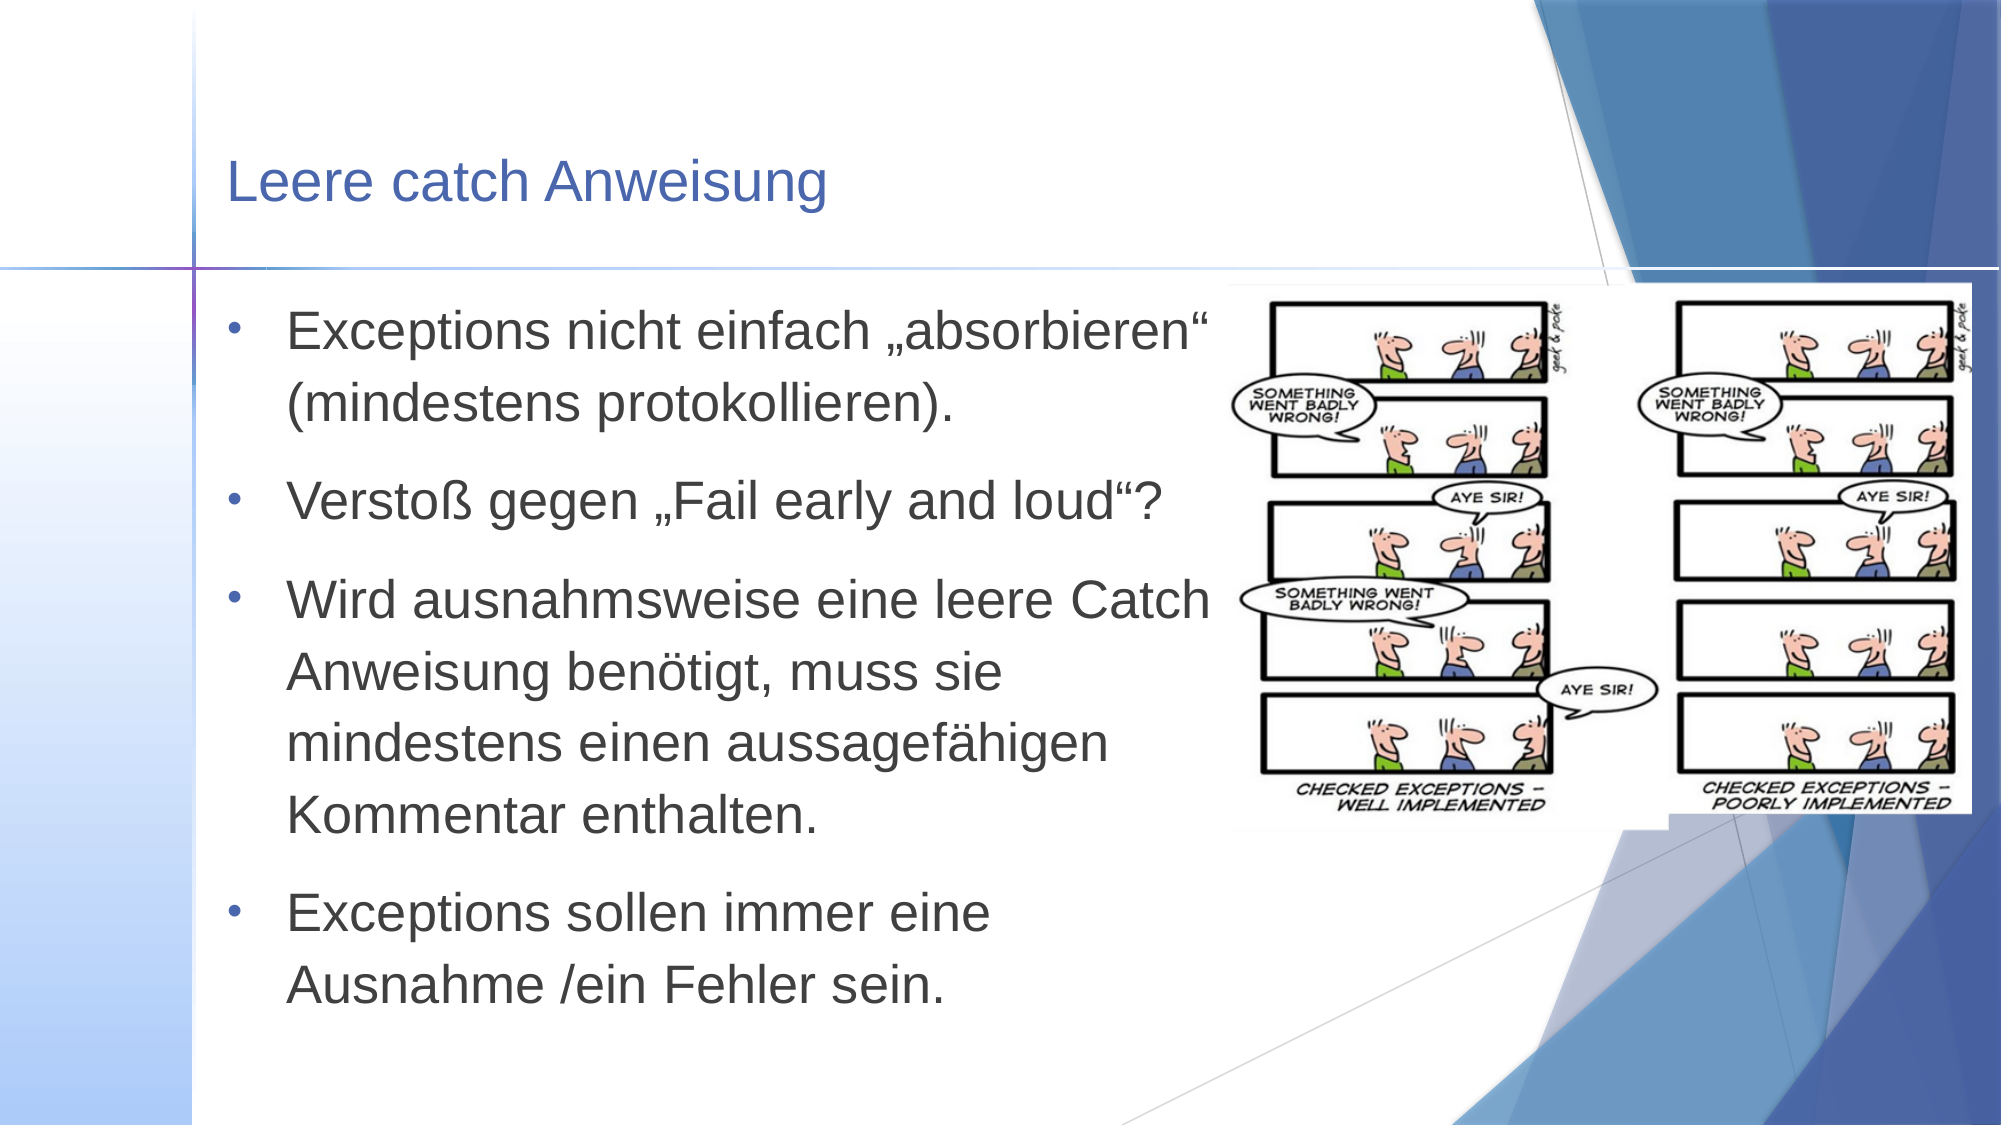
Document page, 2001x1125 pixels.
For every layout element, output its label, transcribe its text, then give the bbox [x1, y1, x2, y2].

title Leere catch Anweisung [211, 135, 1600, 353]
picture [1228, 280, 1973, 832]
list Exceptions nicht einfach „absorbieren“ (mindestens protokollieren). Verstoß gegen „Fail early and loud“? Wird ausnahmsweise eine leere Catch Anweisung benötigt, muss sie mindestens einen aussagefähigen Kommentar enthalten. Exceptions sollen immer eine Ausnahme /ein Fehler sein. [212, 281, 1252, 1024]
